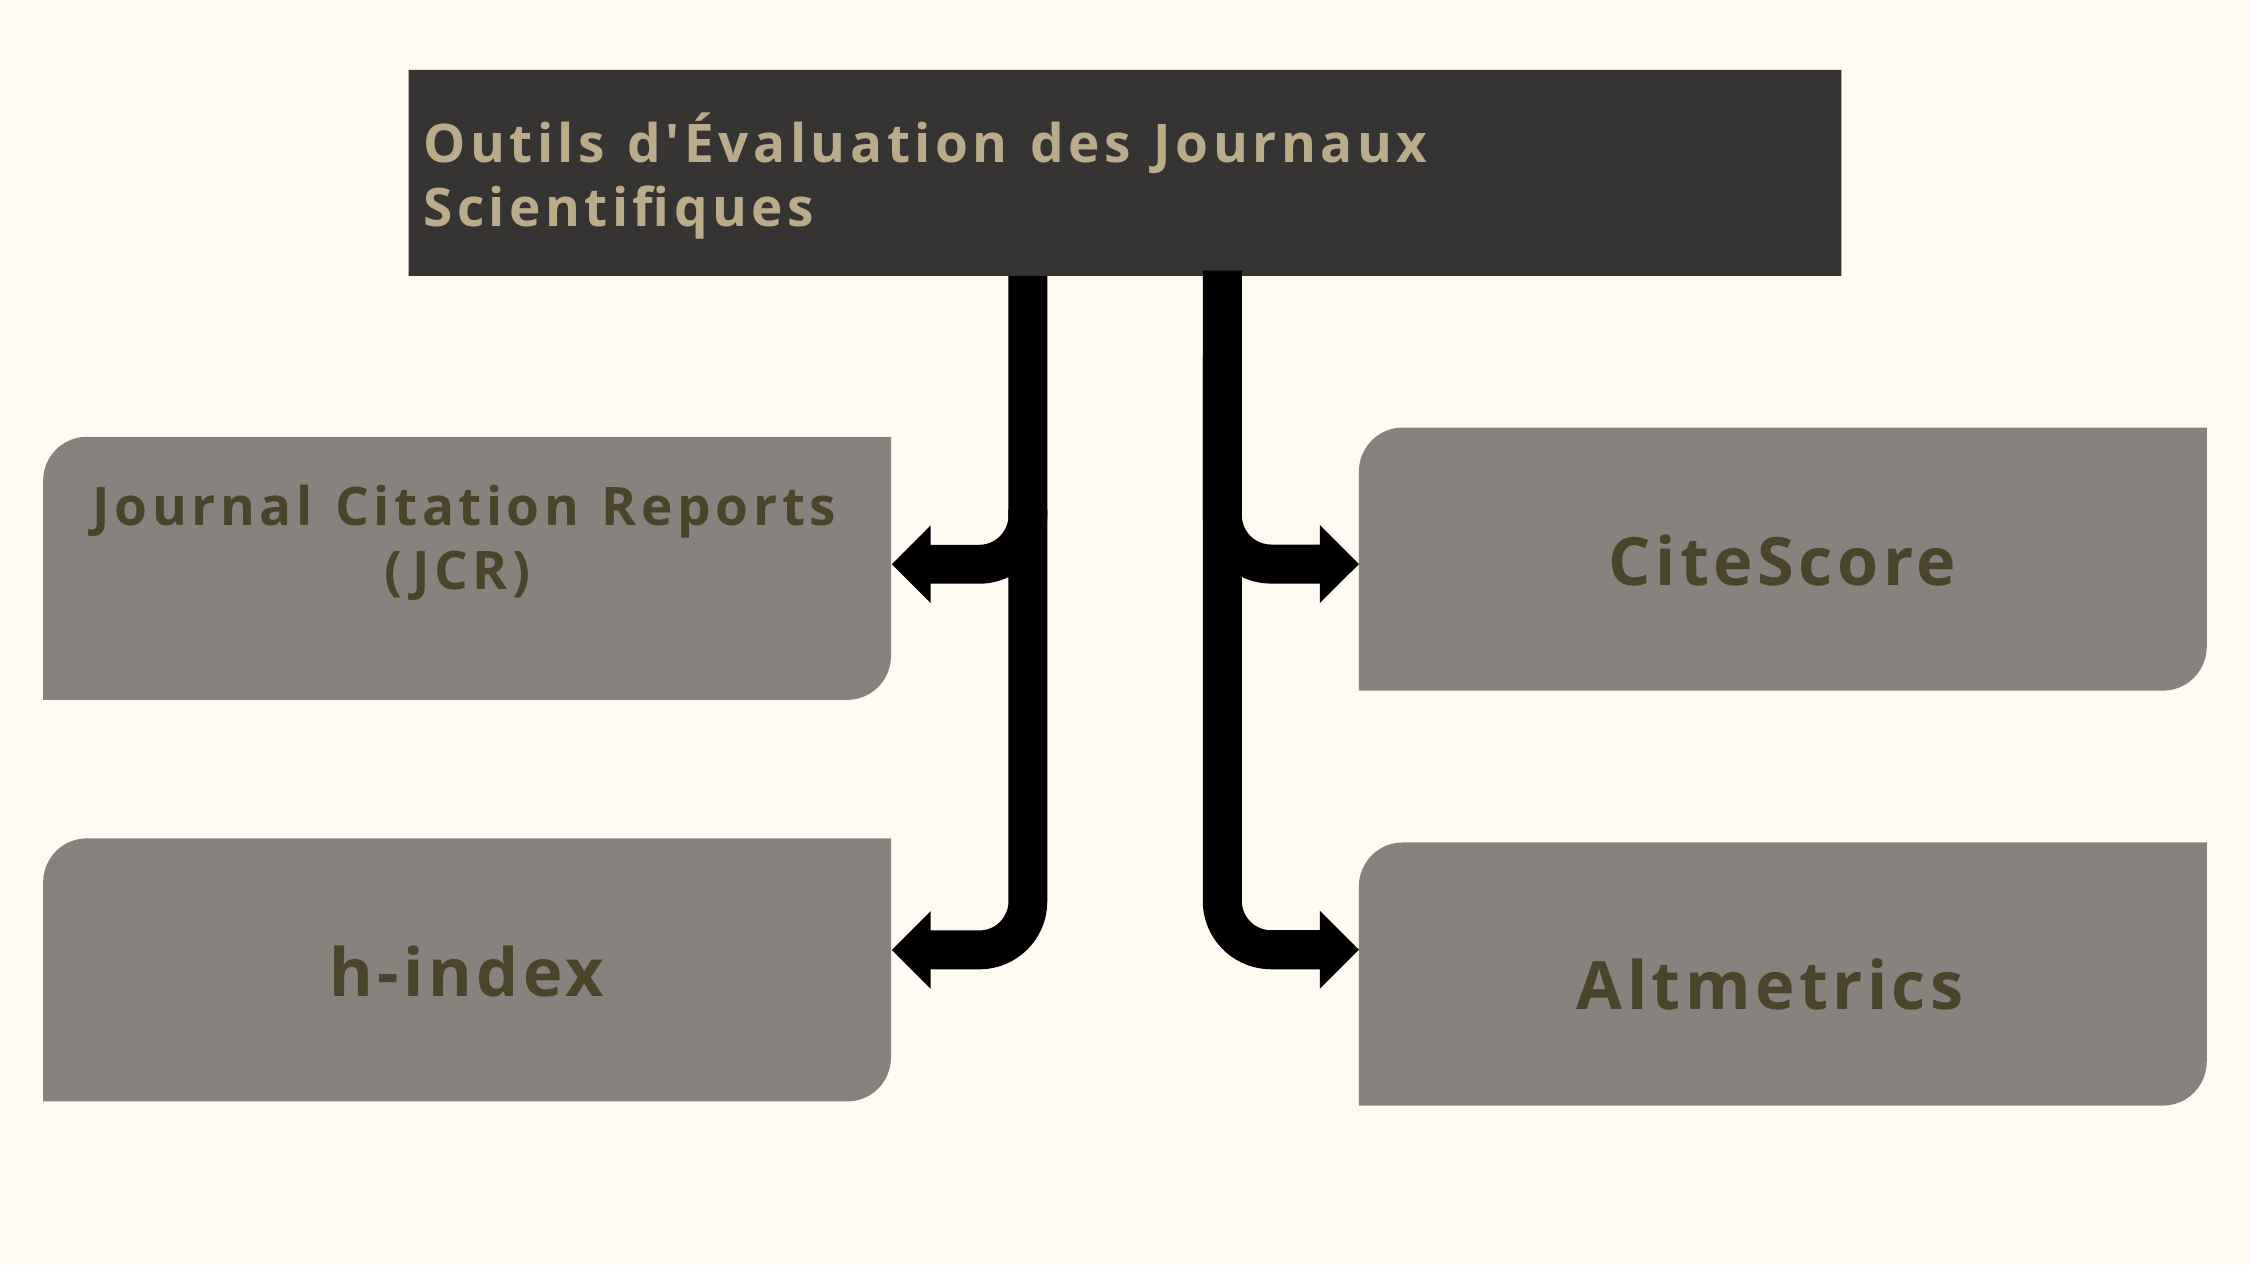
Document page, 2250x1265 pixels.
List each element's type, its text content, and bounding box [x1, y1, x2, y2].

text_box [889, 519, 1006, 606]
text_box Journal Citation Reports (JCR) [41, 434, 894, 703]
text_box CiteScore [1356, 425, 2209, 693]
text_box [1244, 516, 1362, 606]
text_box [1006, 507, 1050, 689]
text_box [1006, 273, 1050, 508]
text_box [889, 852, 1050, 991]
text_box [1200, 352, 1244, 689]
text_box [749, 690, 1551, 843]
text_box [1200, 268, 1244, 353]
text_box Outils d'Évaluation des Journaux Scientifiques [407, 68, 1843, 278]
text_box [1200, 852, 1362, 991]
text_box h-index [41, 836, 894, 1104]
text_box Altmetrics [1356, 840, 2209, 1108]
